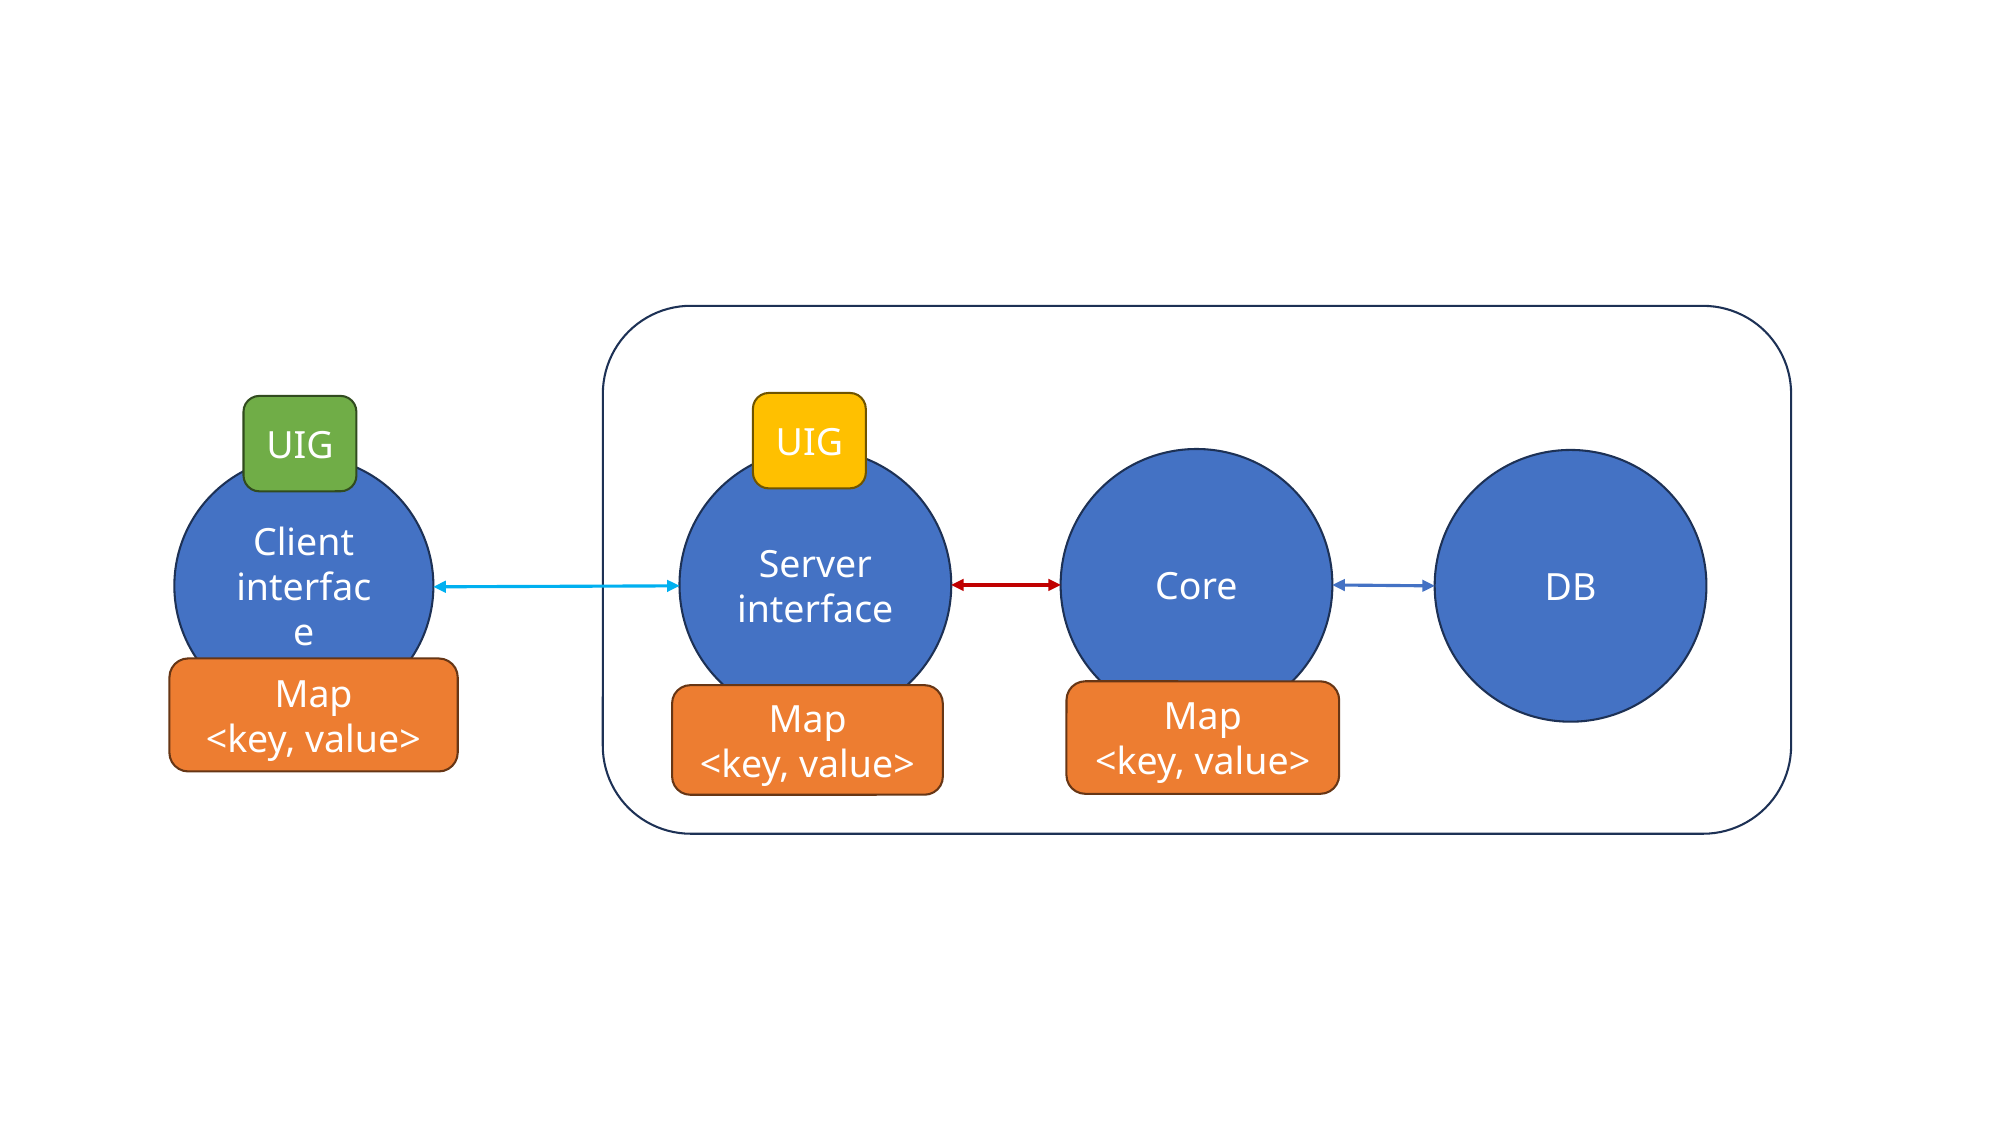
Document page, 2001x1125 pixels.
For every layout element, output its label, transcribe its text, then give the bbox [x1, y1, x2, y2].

text_box Map <key, value> [168, 657, 459, 773]
text_box [601, 304, 1793, 835]
text_box Map <key, value> [671, 684, 944, 796]
text_box UIG [751, 391, 867, 490]
text_box Client interface [173, 467, 435, 657]
text_box DB [1433, 448, 1708, 723]
text_box Map <key, value> [1065, 680, 1341, 795]
text_box UIG [242, 394, 358, 493]
text_box Core [1059, 447, 1334, 680]
